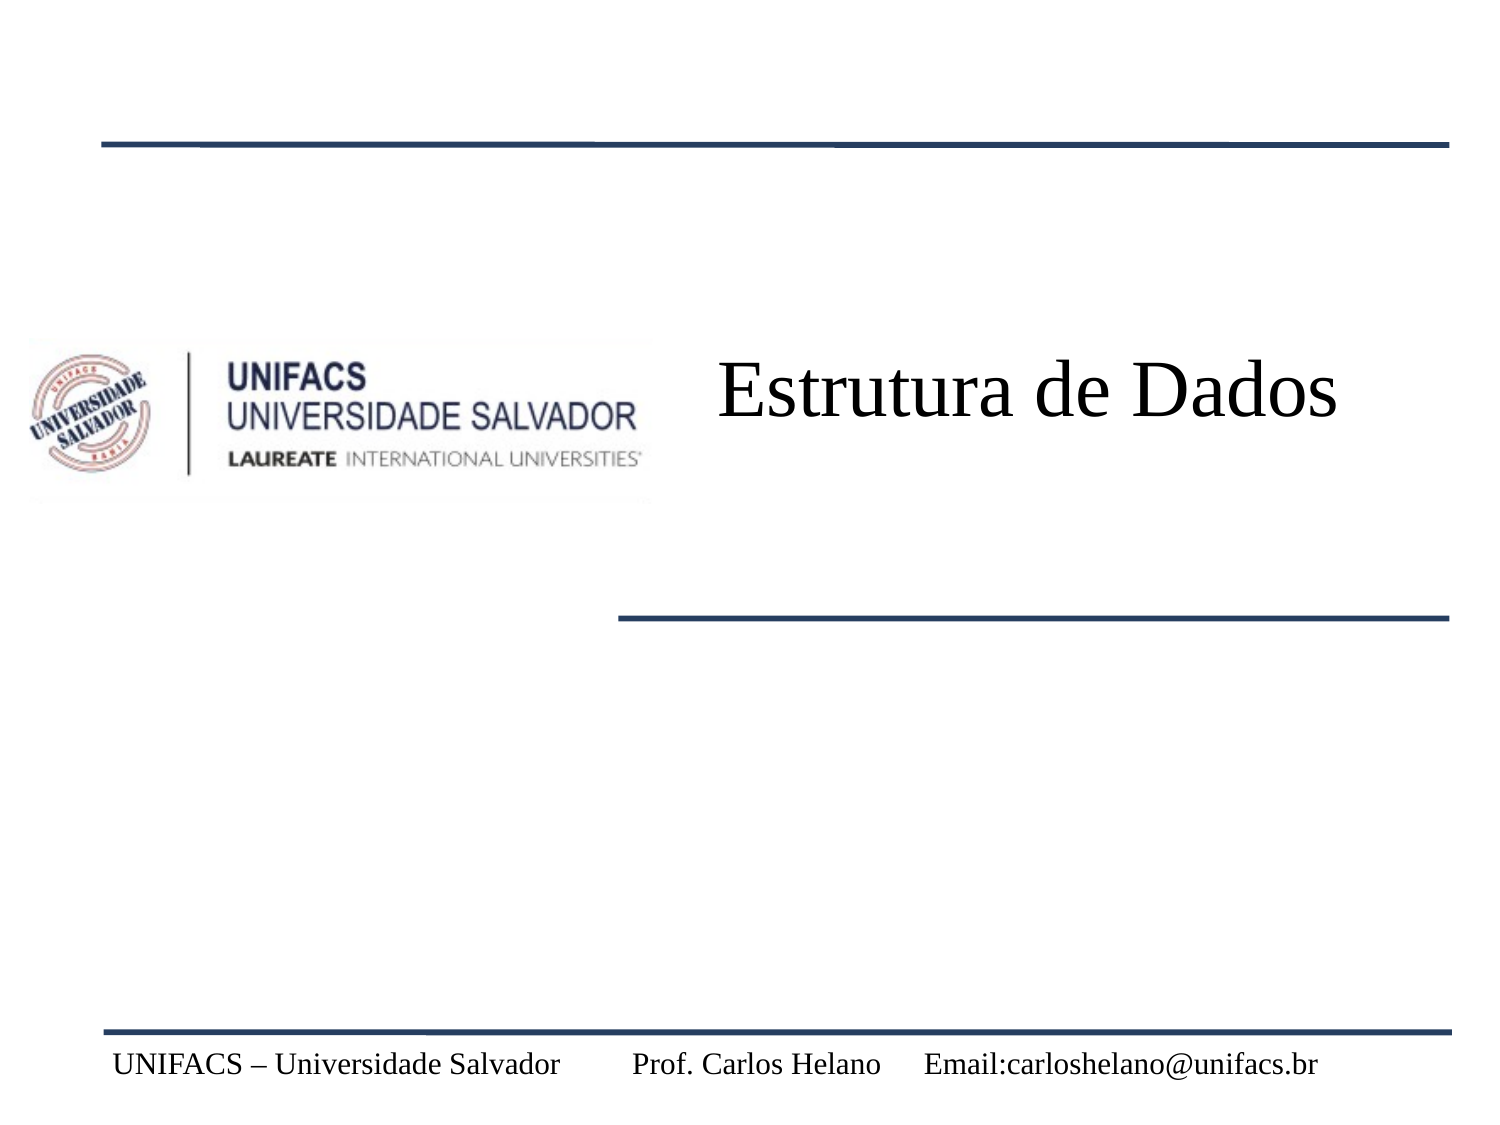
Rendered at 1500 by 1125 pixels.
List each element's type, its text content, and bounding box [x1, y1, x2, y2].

title Estrutura de Dados [669, 176, 1388, 591]
picture [29, 338, 653, 504]
